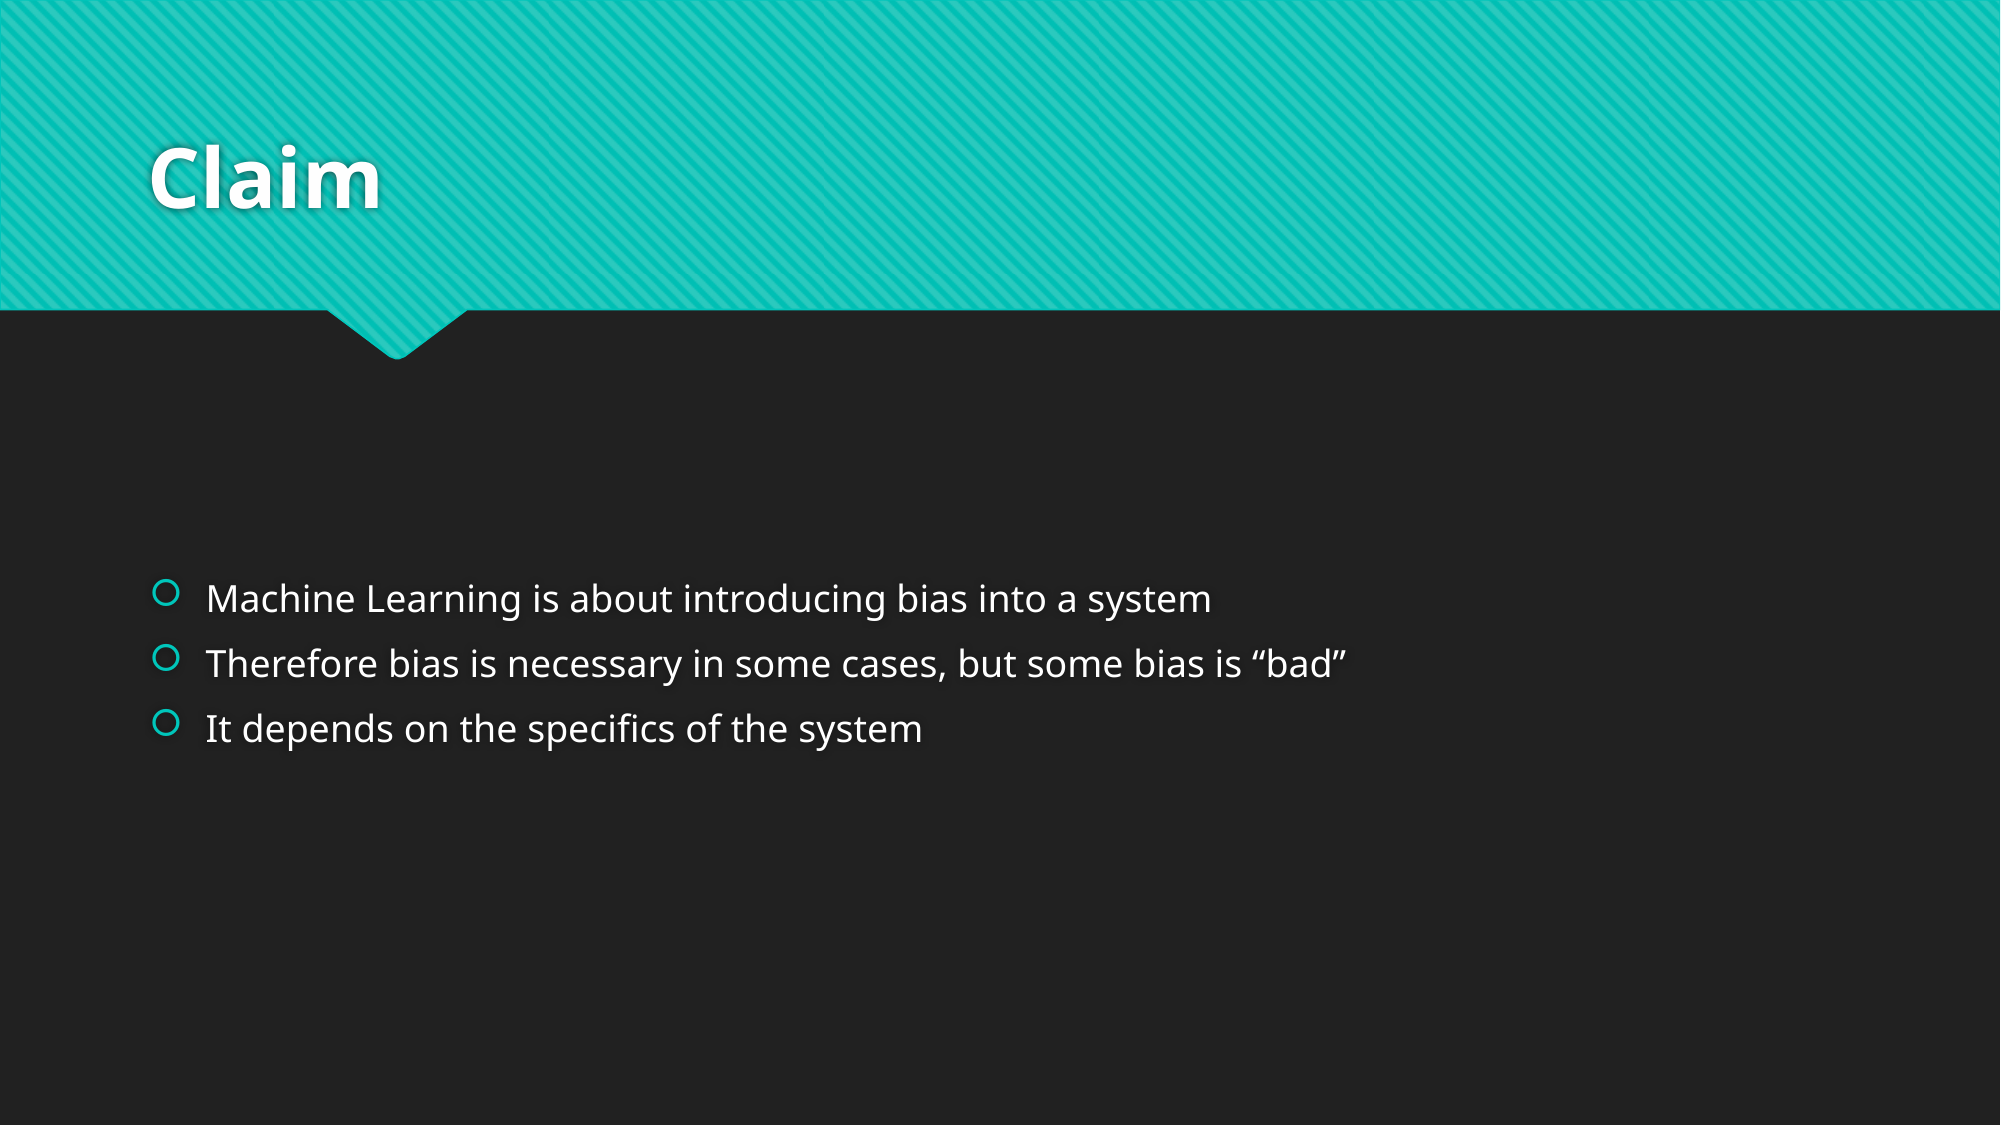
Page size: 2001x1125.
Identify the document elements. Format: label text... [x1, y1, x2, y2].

title Claim [132, 73, 1868, 233]
list Machine Learning is about introducing bias into a system Therefore bias is necessary in some cases, but some bias is “bad” It depends on the specifics of the system [134, 364, 1866, 962]
